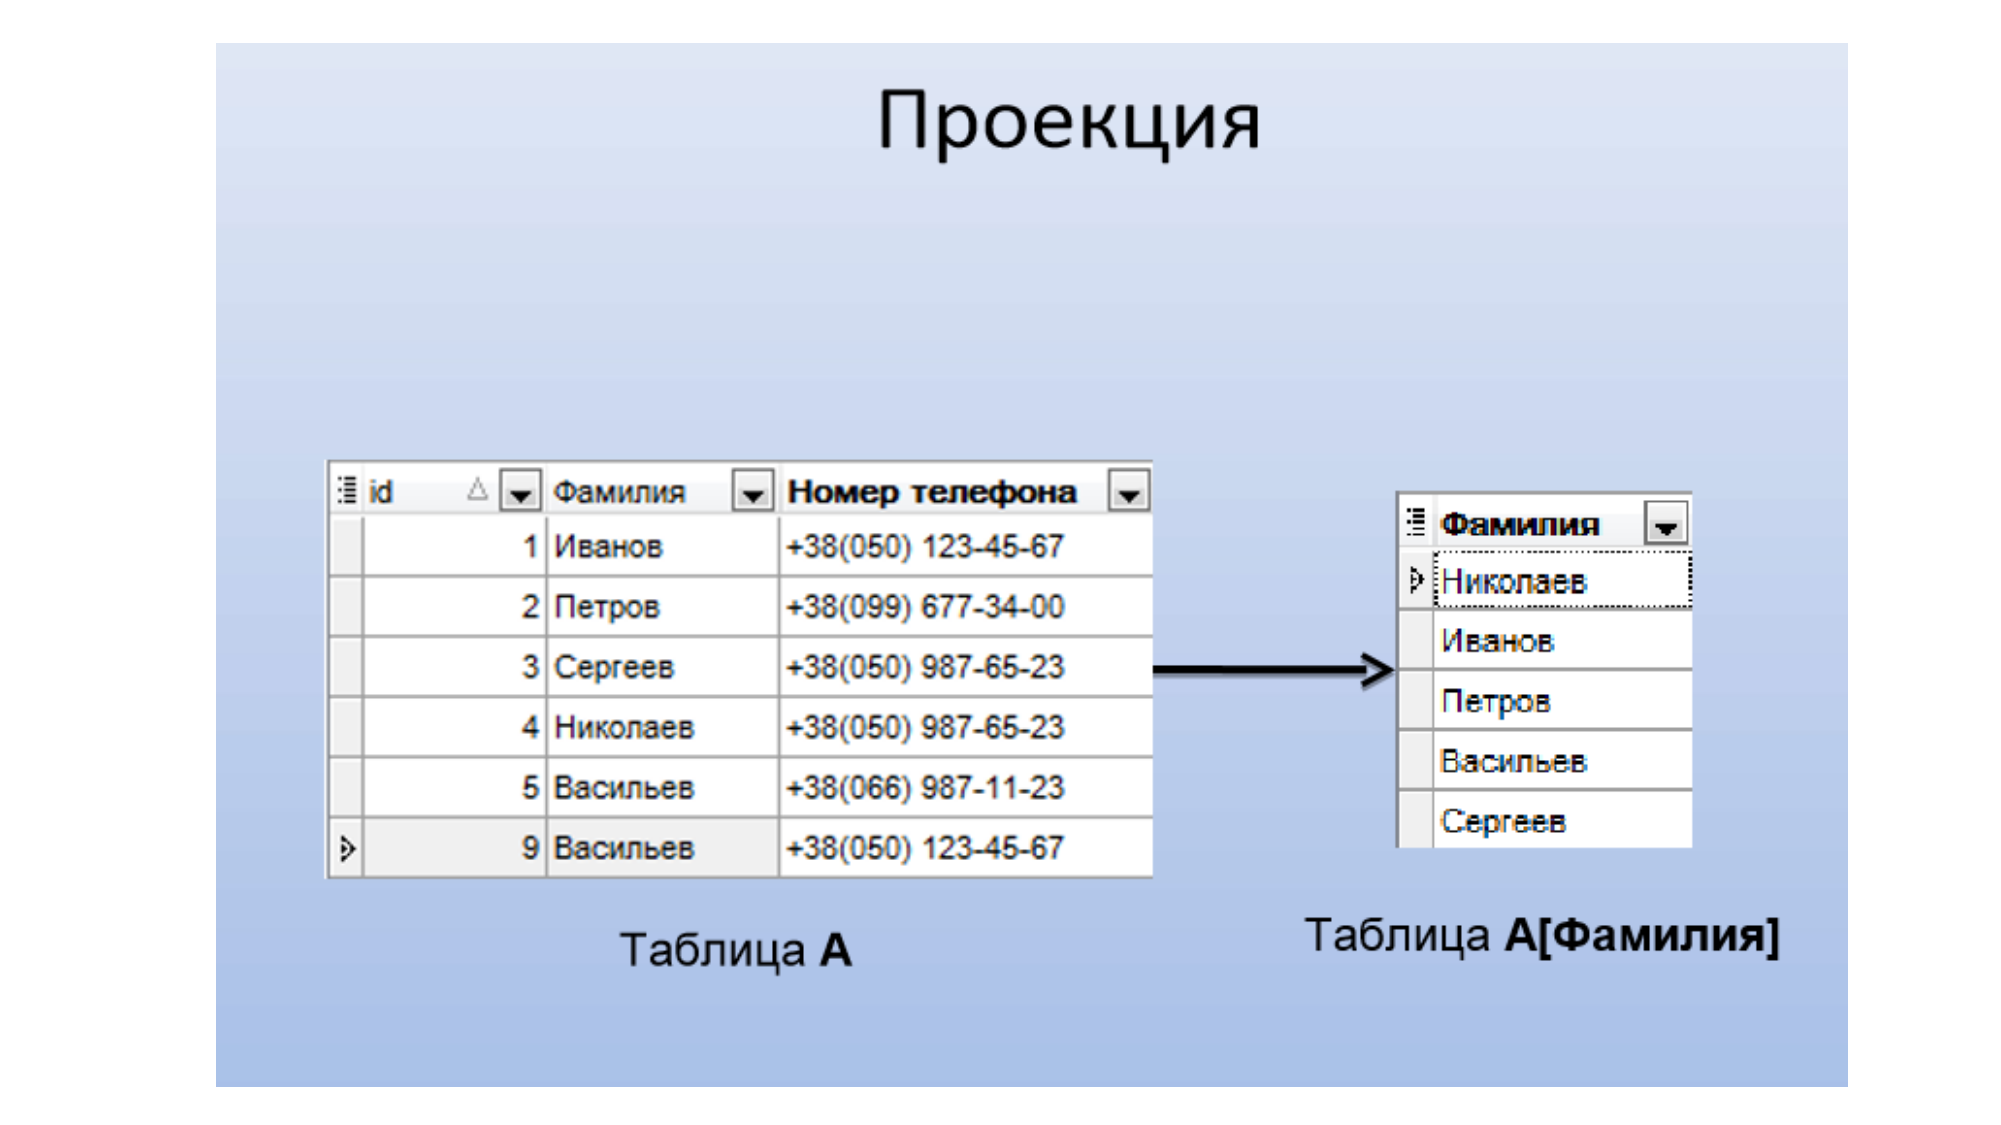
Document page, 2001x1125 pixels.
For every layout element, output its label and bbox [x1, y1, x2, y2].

picture [216, 43, 1848, 1087]
